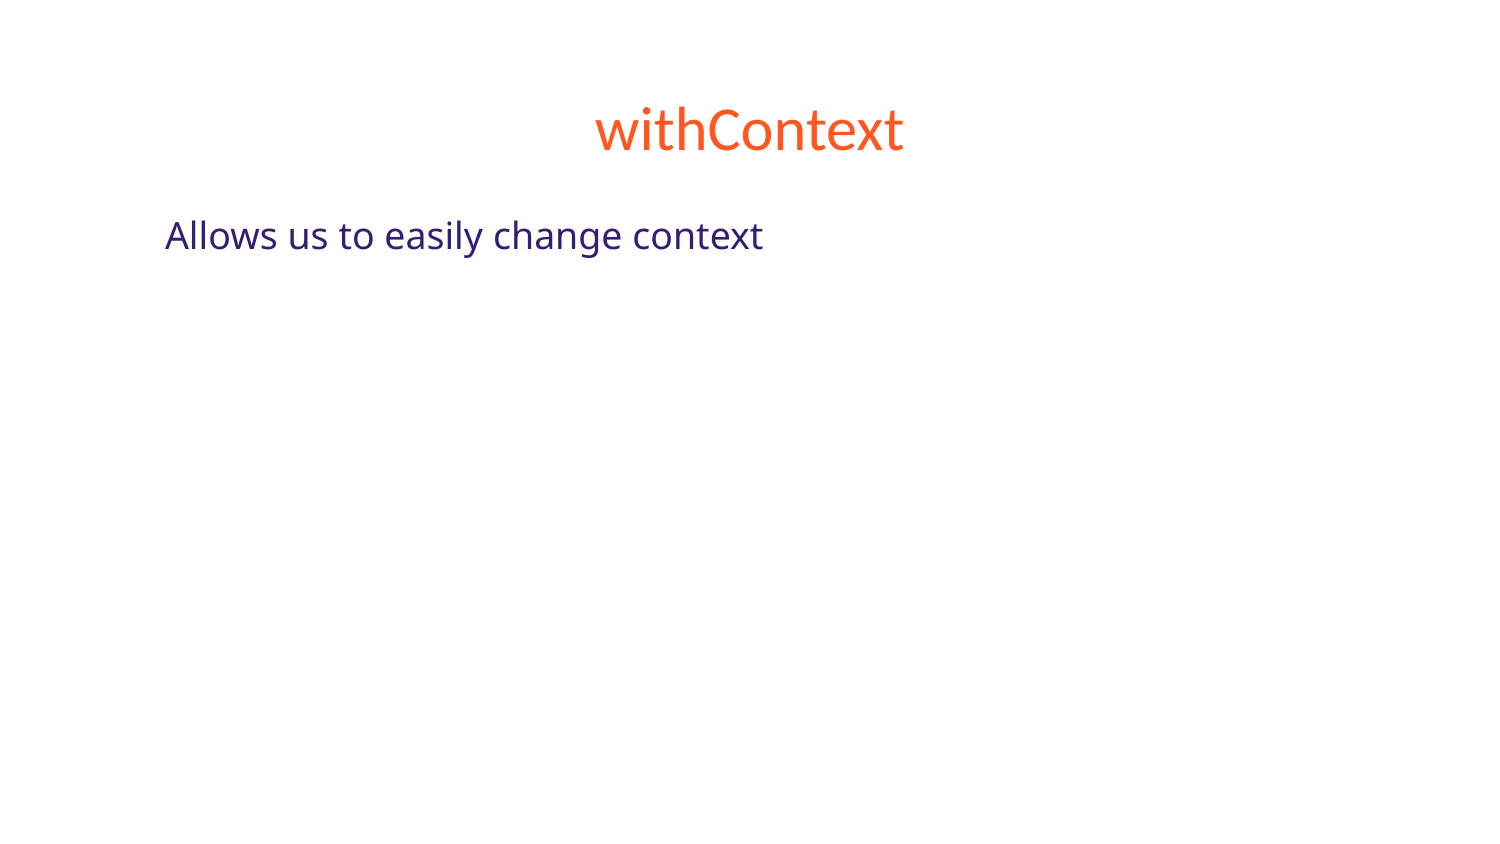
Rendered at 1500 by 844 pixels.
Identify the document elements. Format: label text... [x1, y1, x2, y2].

list Allows us to easily change context [150, 190, 1351, 751]
title withContext [51, 72, 1449, 167]
